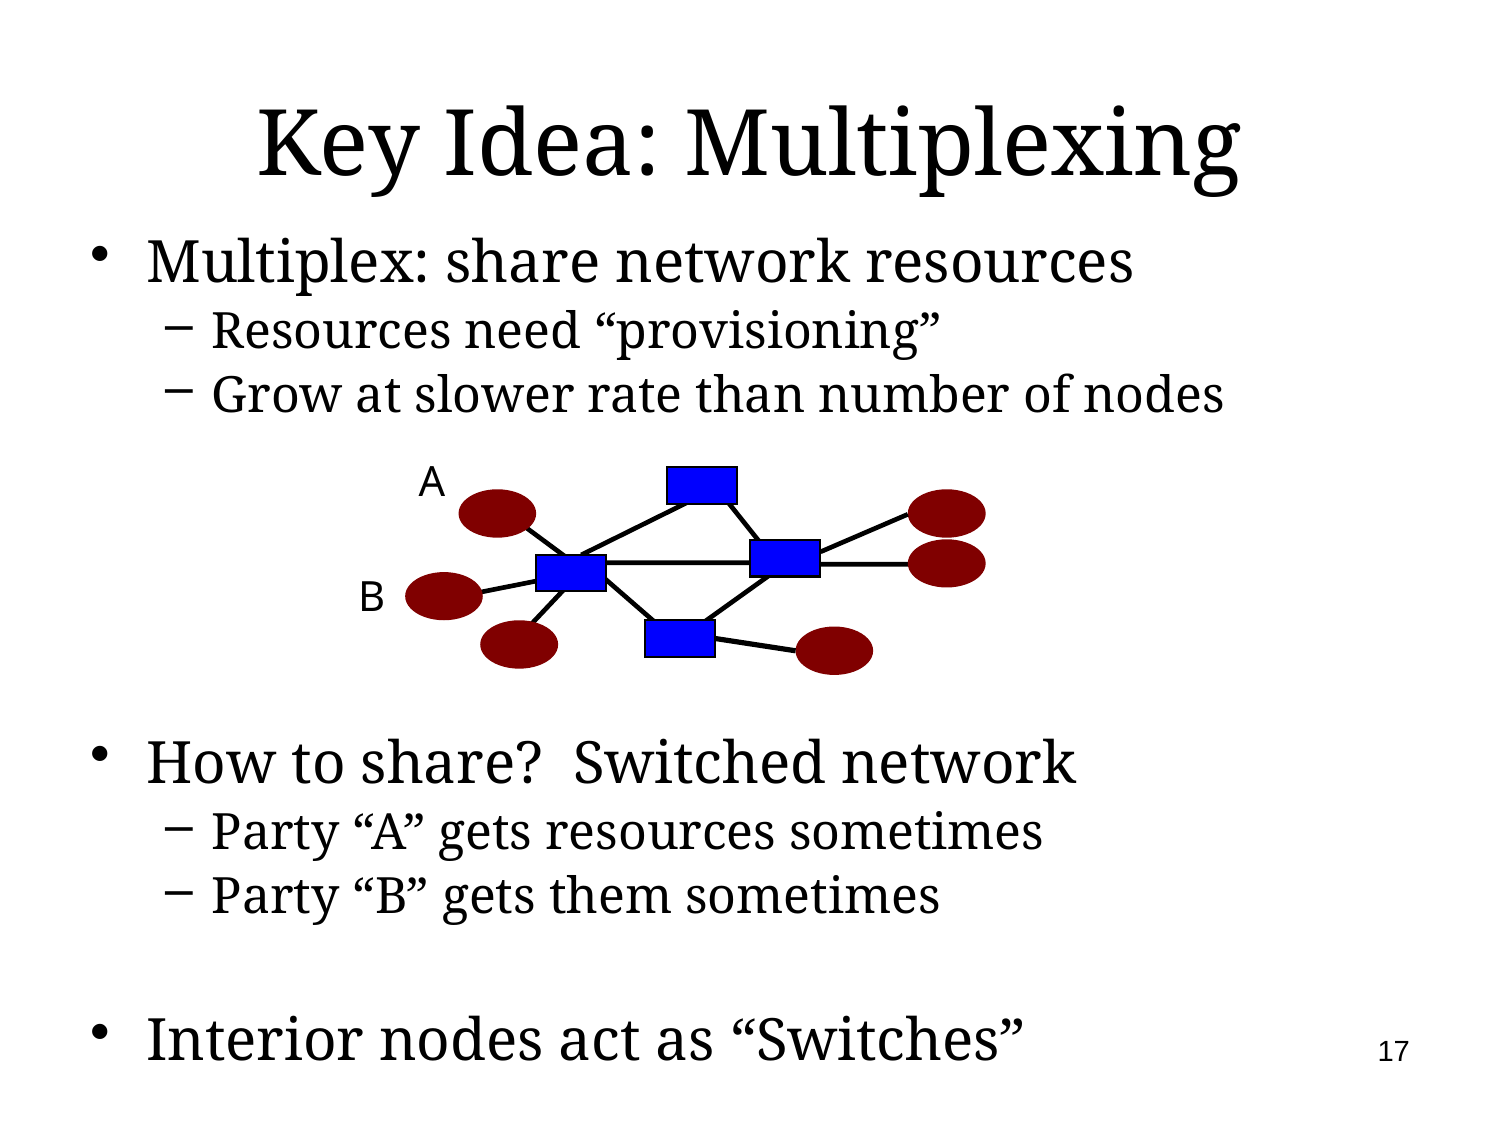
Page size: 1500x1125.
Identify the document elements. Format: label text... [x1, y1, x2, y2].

text_box B [343, 562, 401, 628]
text_box [405, 572, 483, 621]
text_box [749, 540, 820, 577]
text_box [480, 620, 559, 669]
text_box [645, 620, 716, 657]
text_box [715, 638, 796, 651]
text_box [458, 489, 537, 538]
title Key Idea: Multiplexing [75, 45, 1425, 224]
text_box [795, 626, 874, 675]
text_box A [403, 447, 461, 513]
text_box [907, 489, 986, 538]
text_box [536, 554, 607, 592]
slide_number 17 [1074, 1024, 1425, 1103]
text_box [666, 467, 738, 504]
list Multiplex: share network resources Resources need “provisioning” Grow at slower rate than number of nodes How to share? Switched network Party “A” gets resources sometimes Party “B” gets them sometimes Interior nodes act as “Switches” [75, 224, 1425, 975]
text_box [907, 539, 986, 588]
